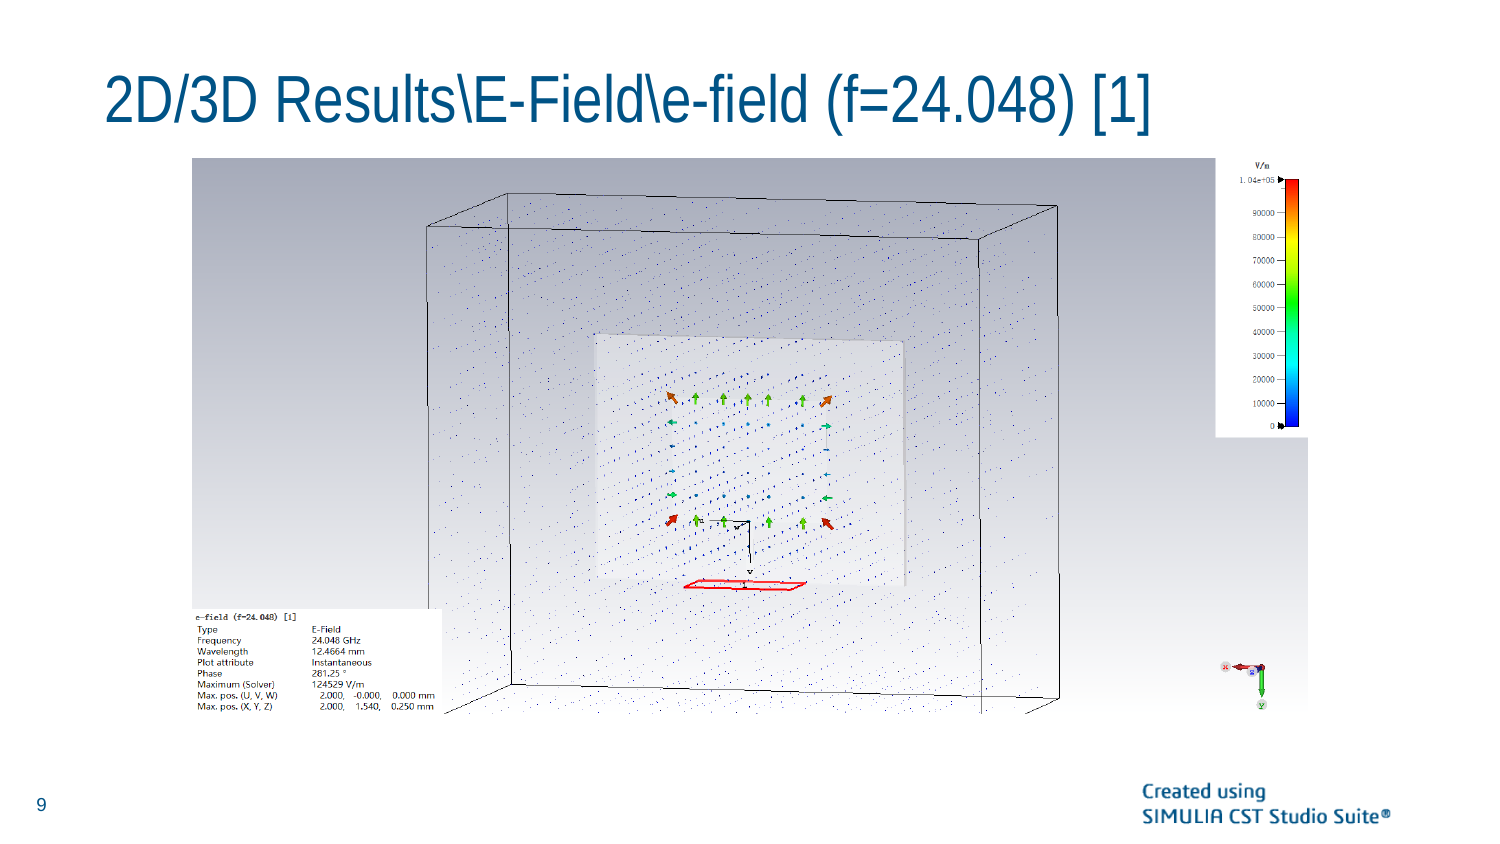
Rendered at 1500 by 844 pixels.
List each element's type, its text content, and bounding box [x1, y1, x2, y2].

picture [192, 157, 1308, 714]
picture [1141, 780, 1400, 828]
text_box 2D/3D Results\E-Field\e-field (f=24.048) [1] [104, 55, 1155, 136]
